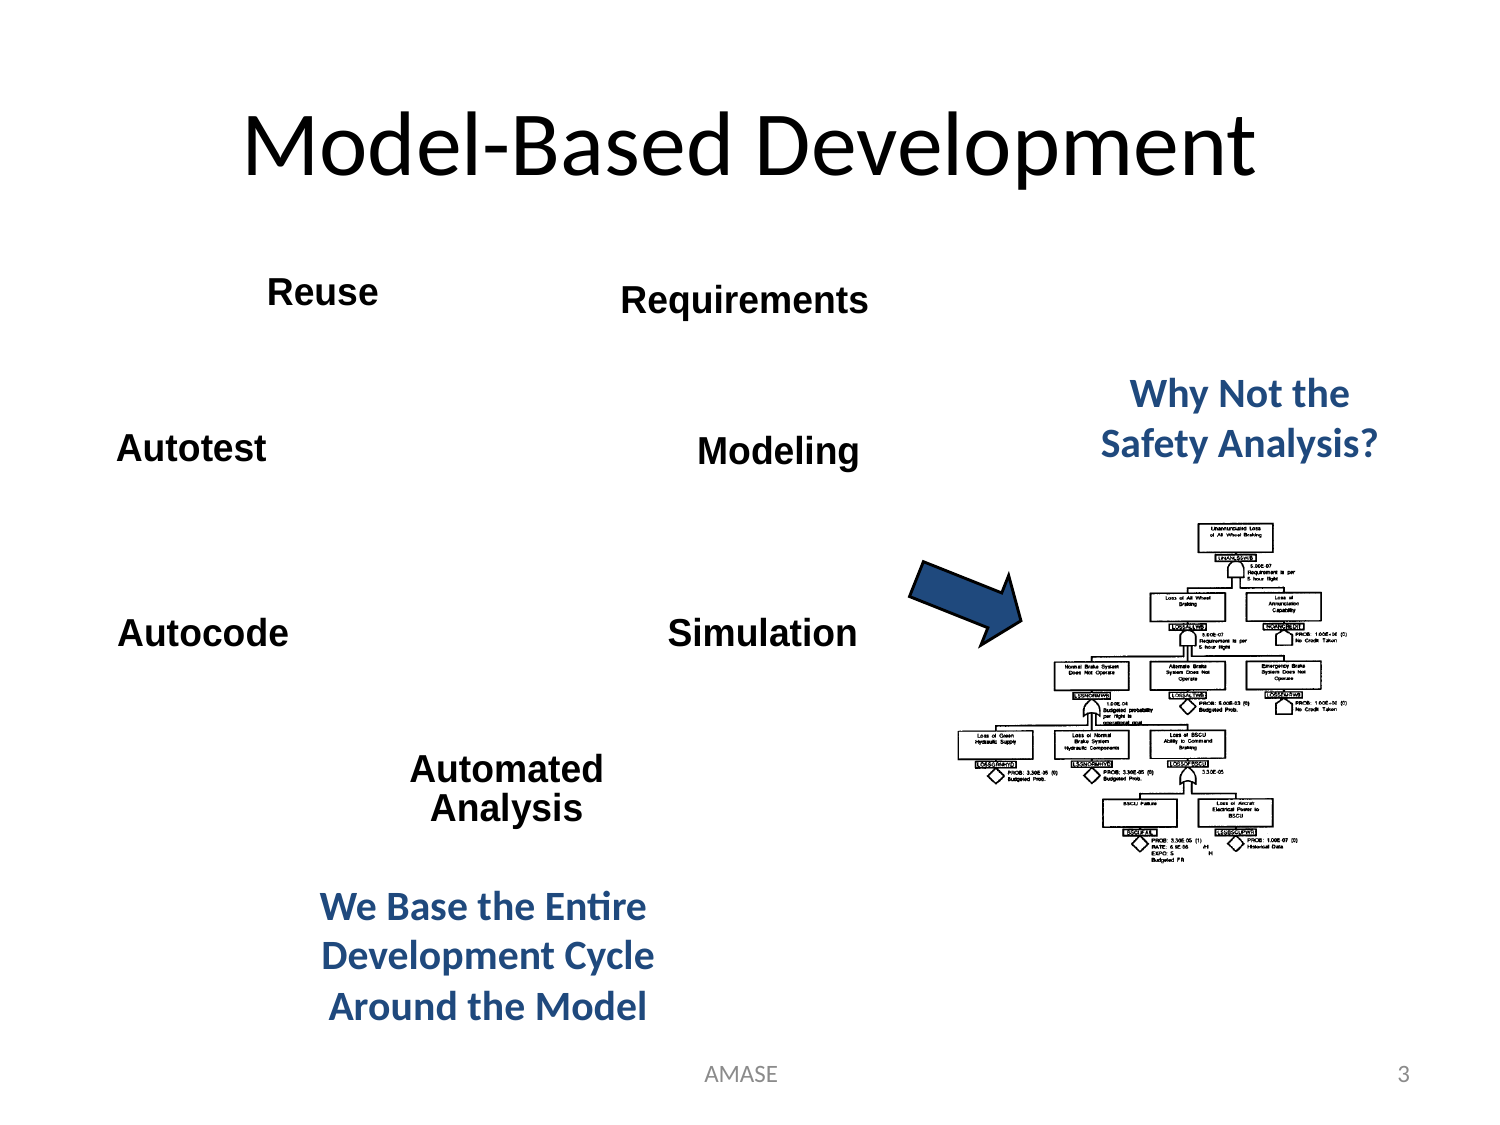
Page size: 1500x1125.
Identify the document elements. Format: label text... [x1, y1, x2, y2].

footer AMASE [512, 1042, 988, 1103]
slide_number 3 [1074, 1042, 1425, 1103]
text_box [99, 262, 888, 1038]
title Model-Based Development [75, 45, 1425, 233]
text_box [912, 358, 1450, 874]
